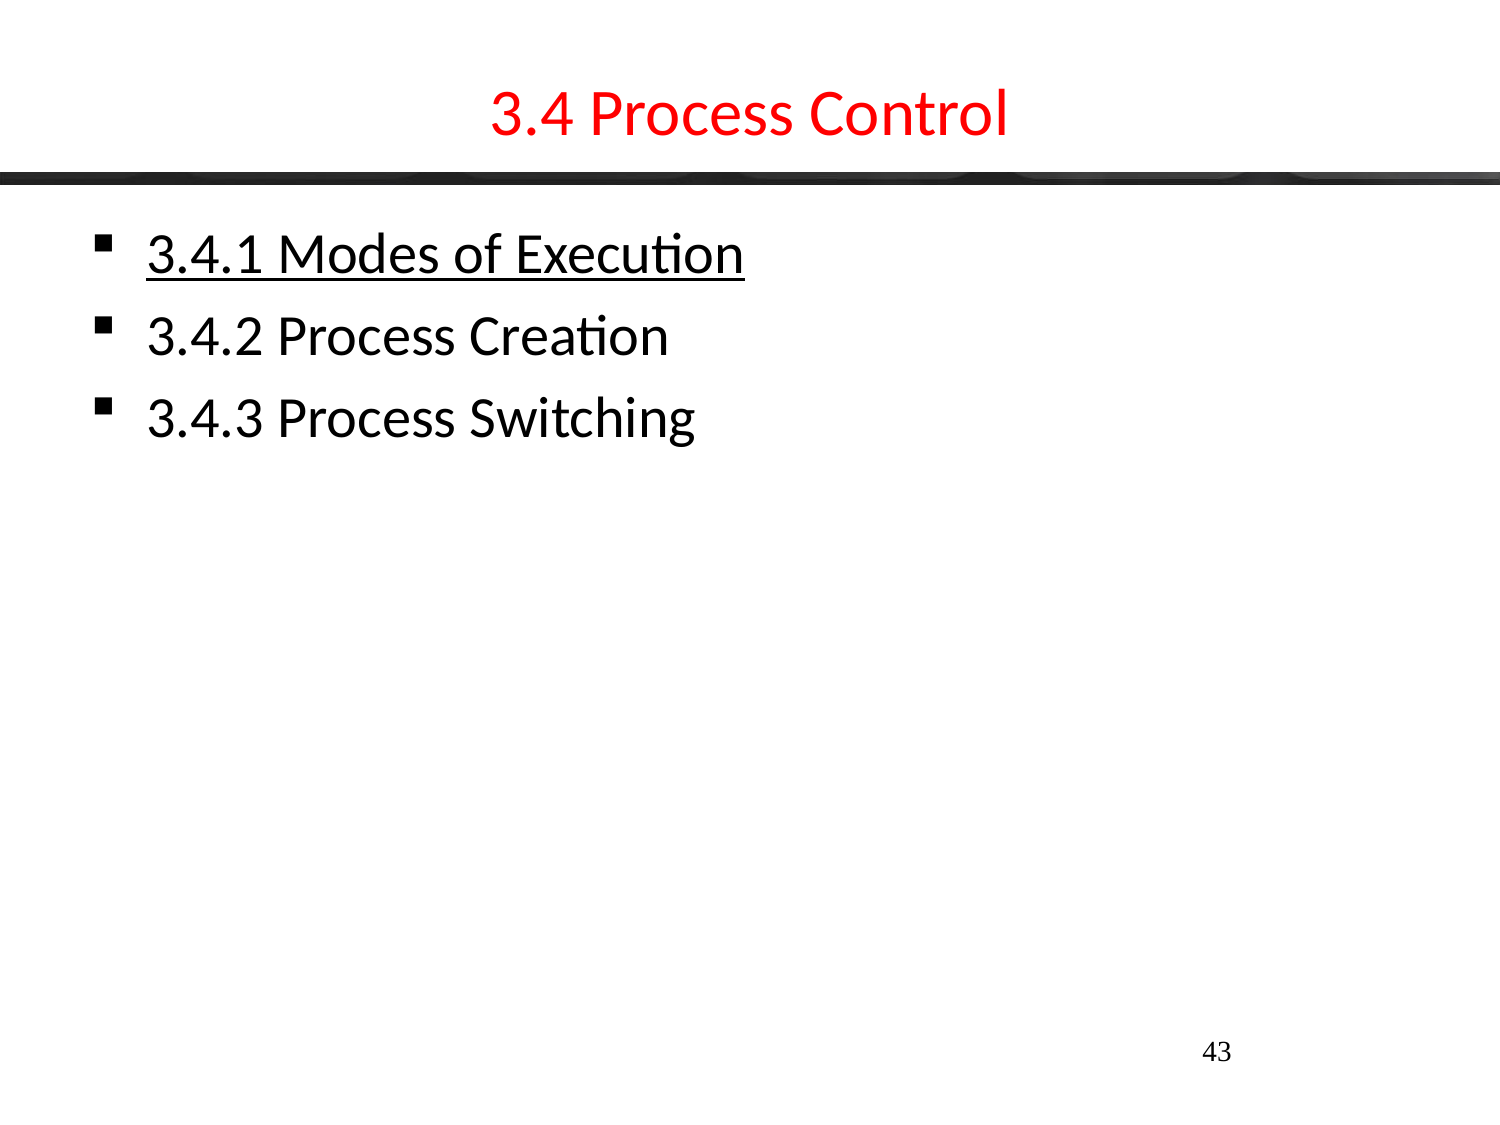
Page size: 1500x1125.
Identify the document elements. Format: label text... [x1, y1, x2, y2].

picture [0, 173, 1500, 185]
title 3.4 Process Control [0, 45, 1500, 173]
list 3.4.1 Modes of Execution 3.4.2 Process Creation 3.4.3 Process Switching [75, 208, 1425, 1005]
slide_number 43 [1187, 1025, 1500, 1100]
